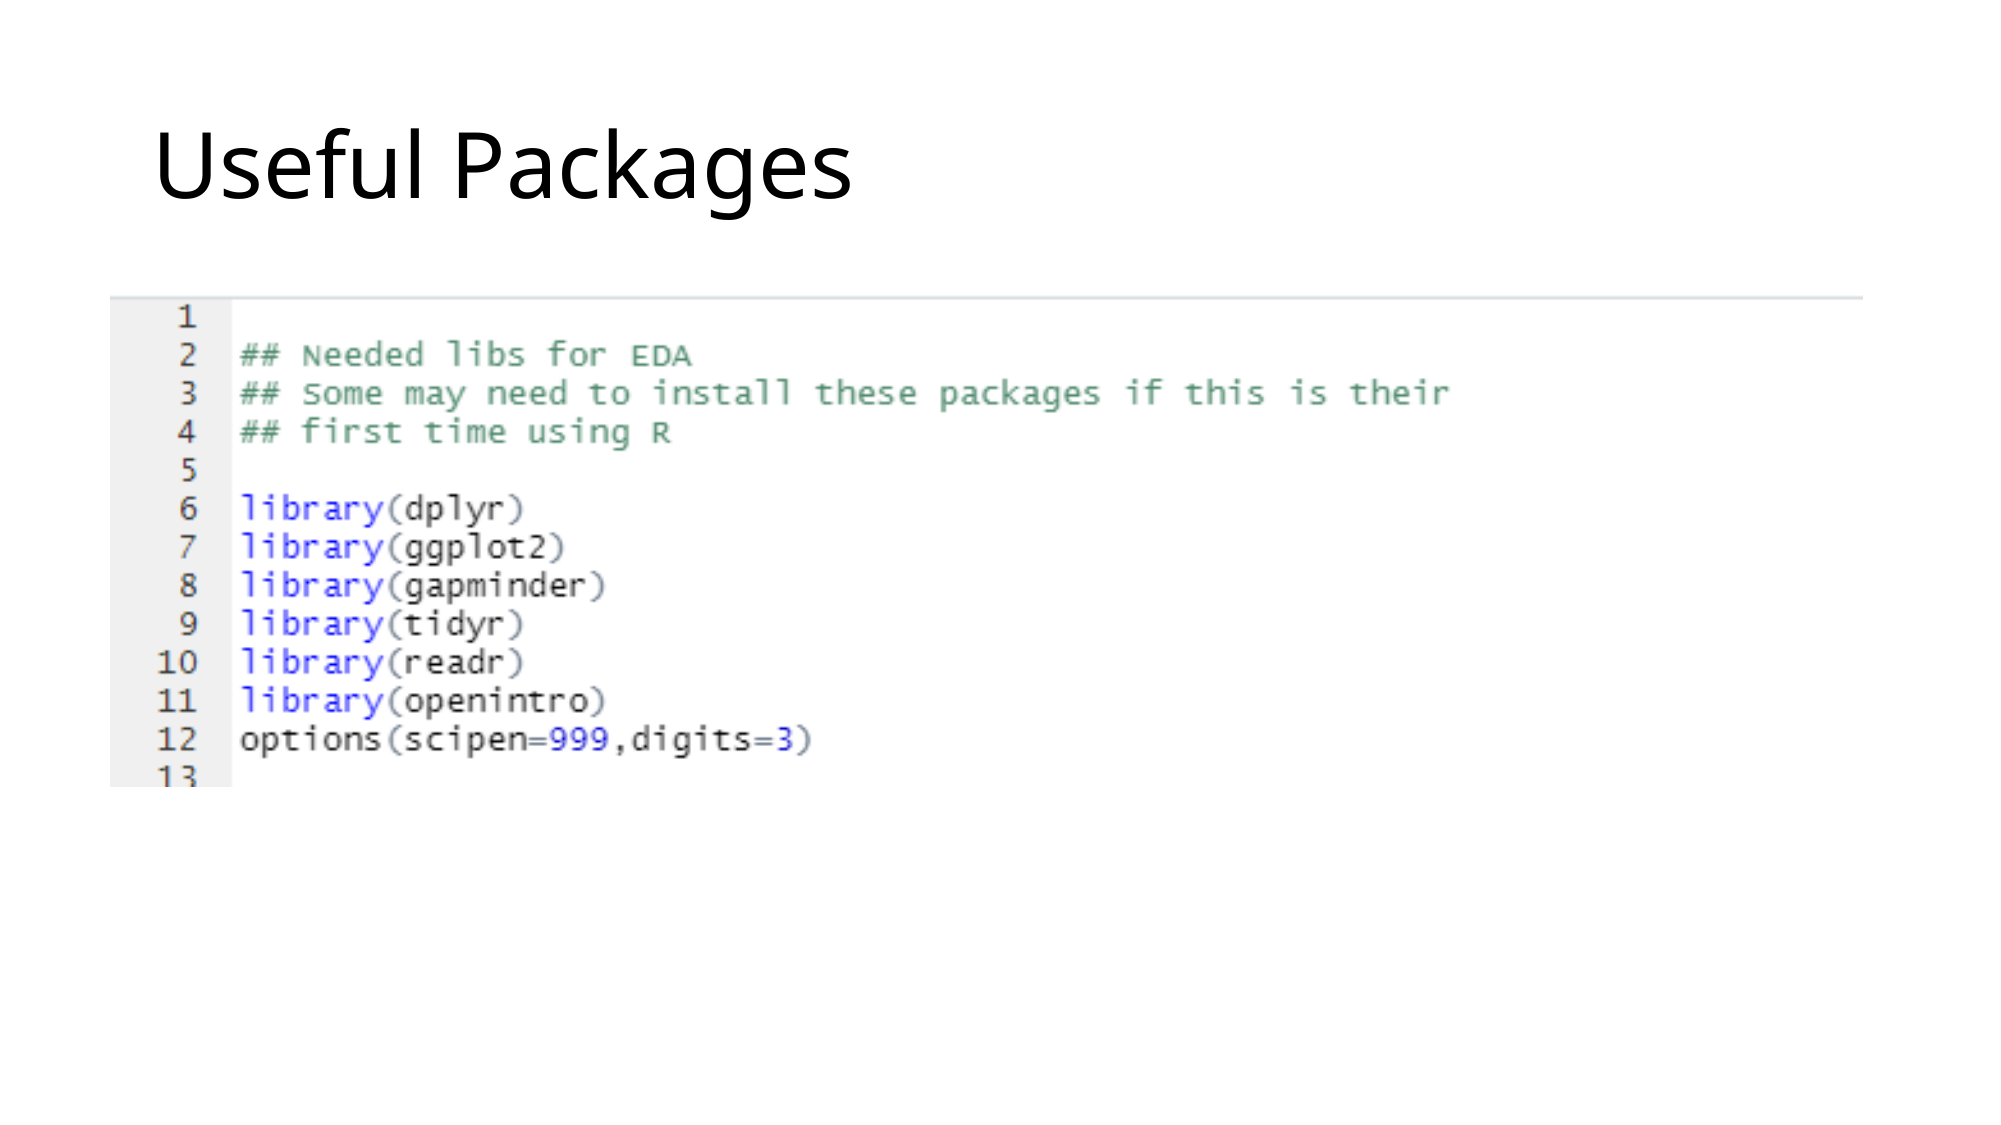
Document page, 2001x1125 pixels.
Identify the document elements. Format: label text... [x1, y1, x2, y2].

title Useful Packages [137, 59, 1863, 278]
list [110, 295, 1863, 787]
